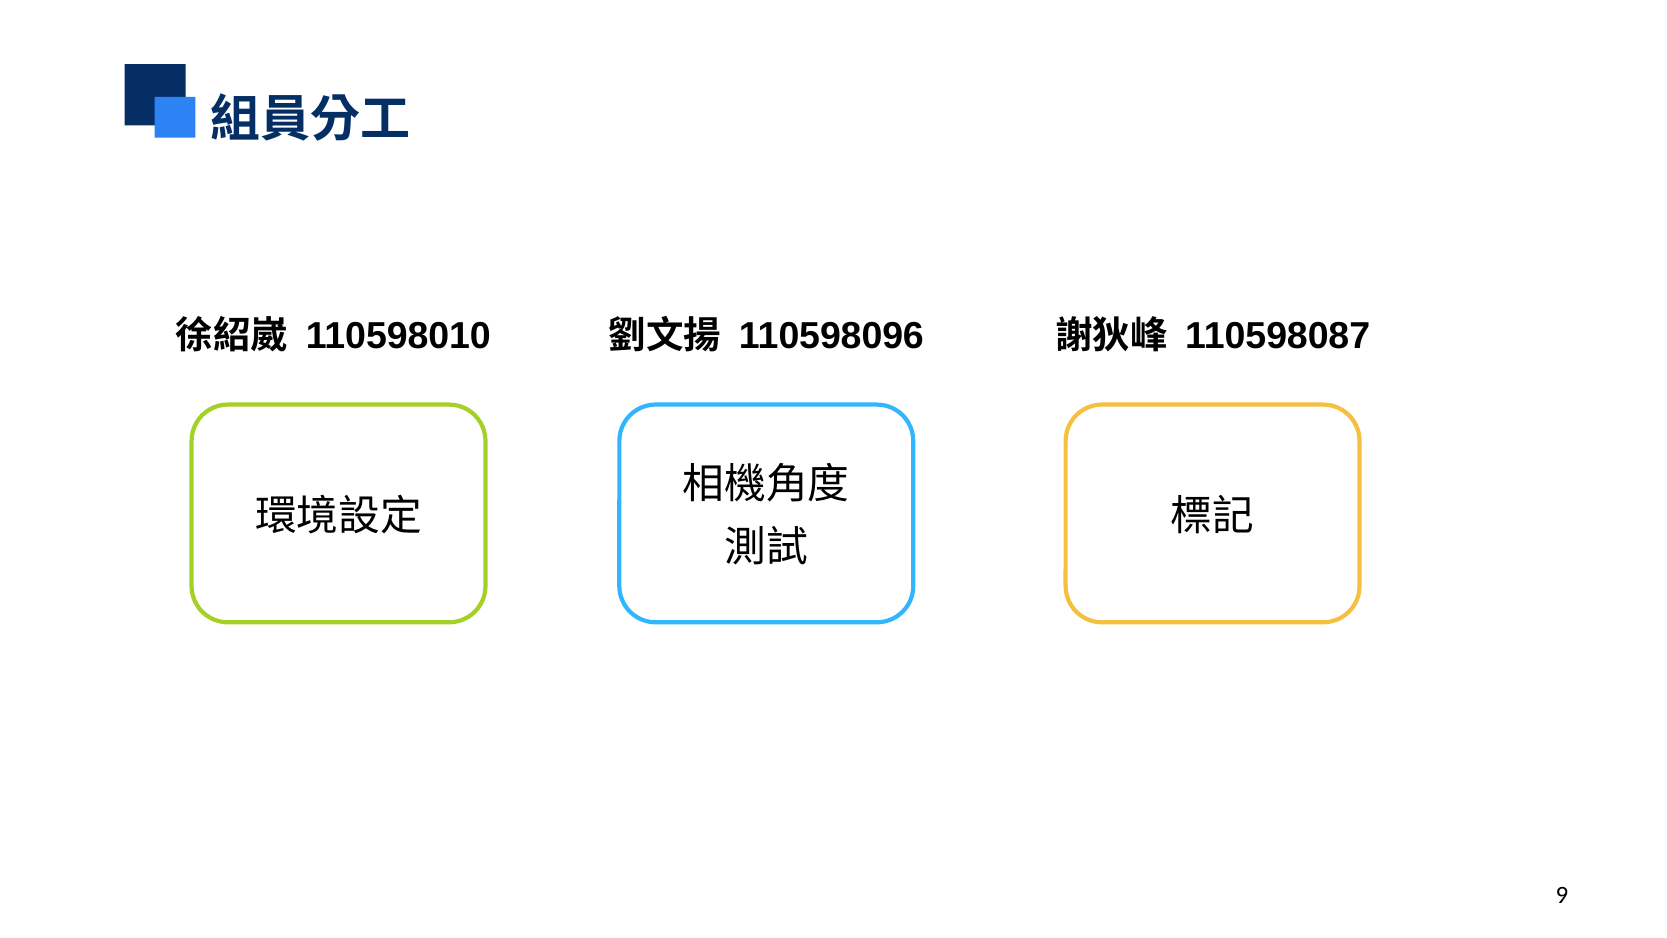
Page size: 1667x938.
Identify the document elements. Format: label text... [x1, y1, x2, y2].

text_box 徐紹崴 110598010 [124, 303, 552, 364]
text_box 謝狄峰 110598087 [998, 303, 1427, 364]
text_box 組員分工 [195, 78, 999, 154]
text_box 劉文揚 110598096 [552, 303, 981, 364]
text_box 相機角度 測試 [617, 402, 916, 625]
text_box 環境設定 [189, 402, 488, 625]
slide_number 9 [1194, 868, 1584, 919]
text_box 標記 [1063, 402, 1362, 625]
text_box [123, 62, 188, 127]
text_box [153, 95, 197, 140]
